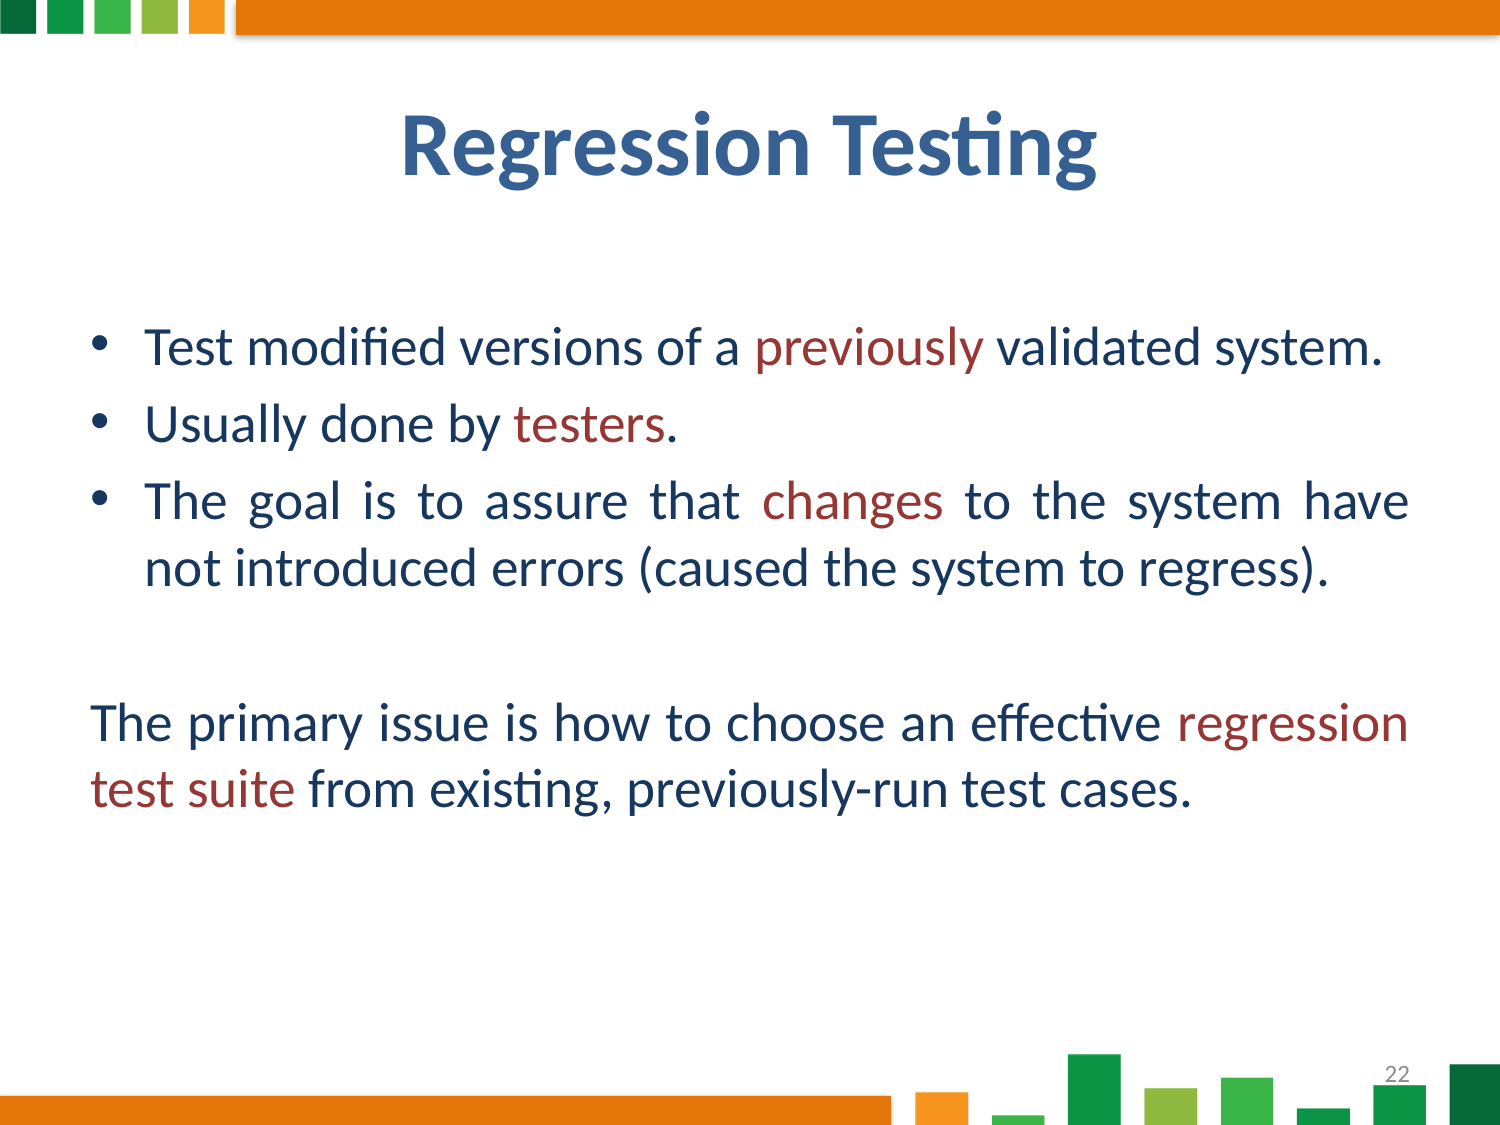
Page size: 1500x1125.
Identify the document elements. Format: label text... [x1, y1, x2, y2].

list Test modified versions of a previously validated system. Usually done by testers. The goal is to assure that changes to the system have not introduced errors (caused the system to regress). The primary issue is how to choose an effective regression test suite from existing, previously-run test cases. [75, 302, 1425, 907]
slide_number 22 [1074, 1042, 1425, 1103]
picture [915, 1054, 1500, 1125]
picture [0, 0, 225, 34]
title Regression Testing [75, 45, 1425, 233]
